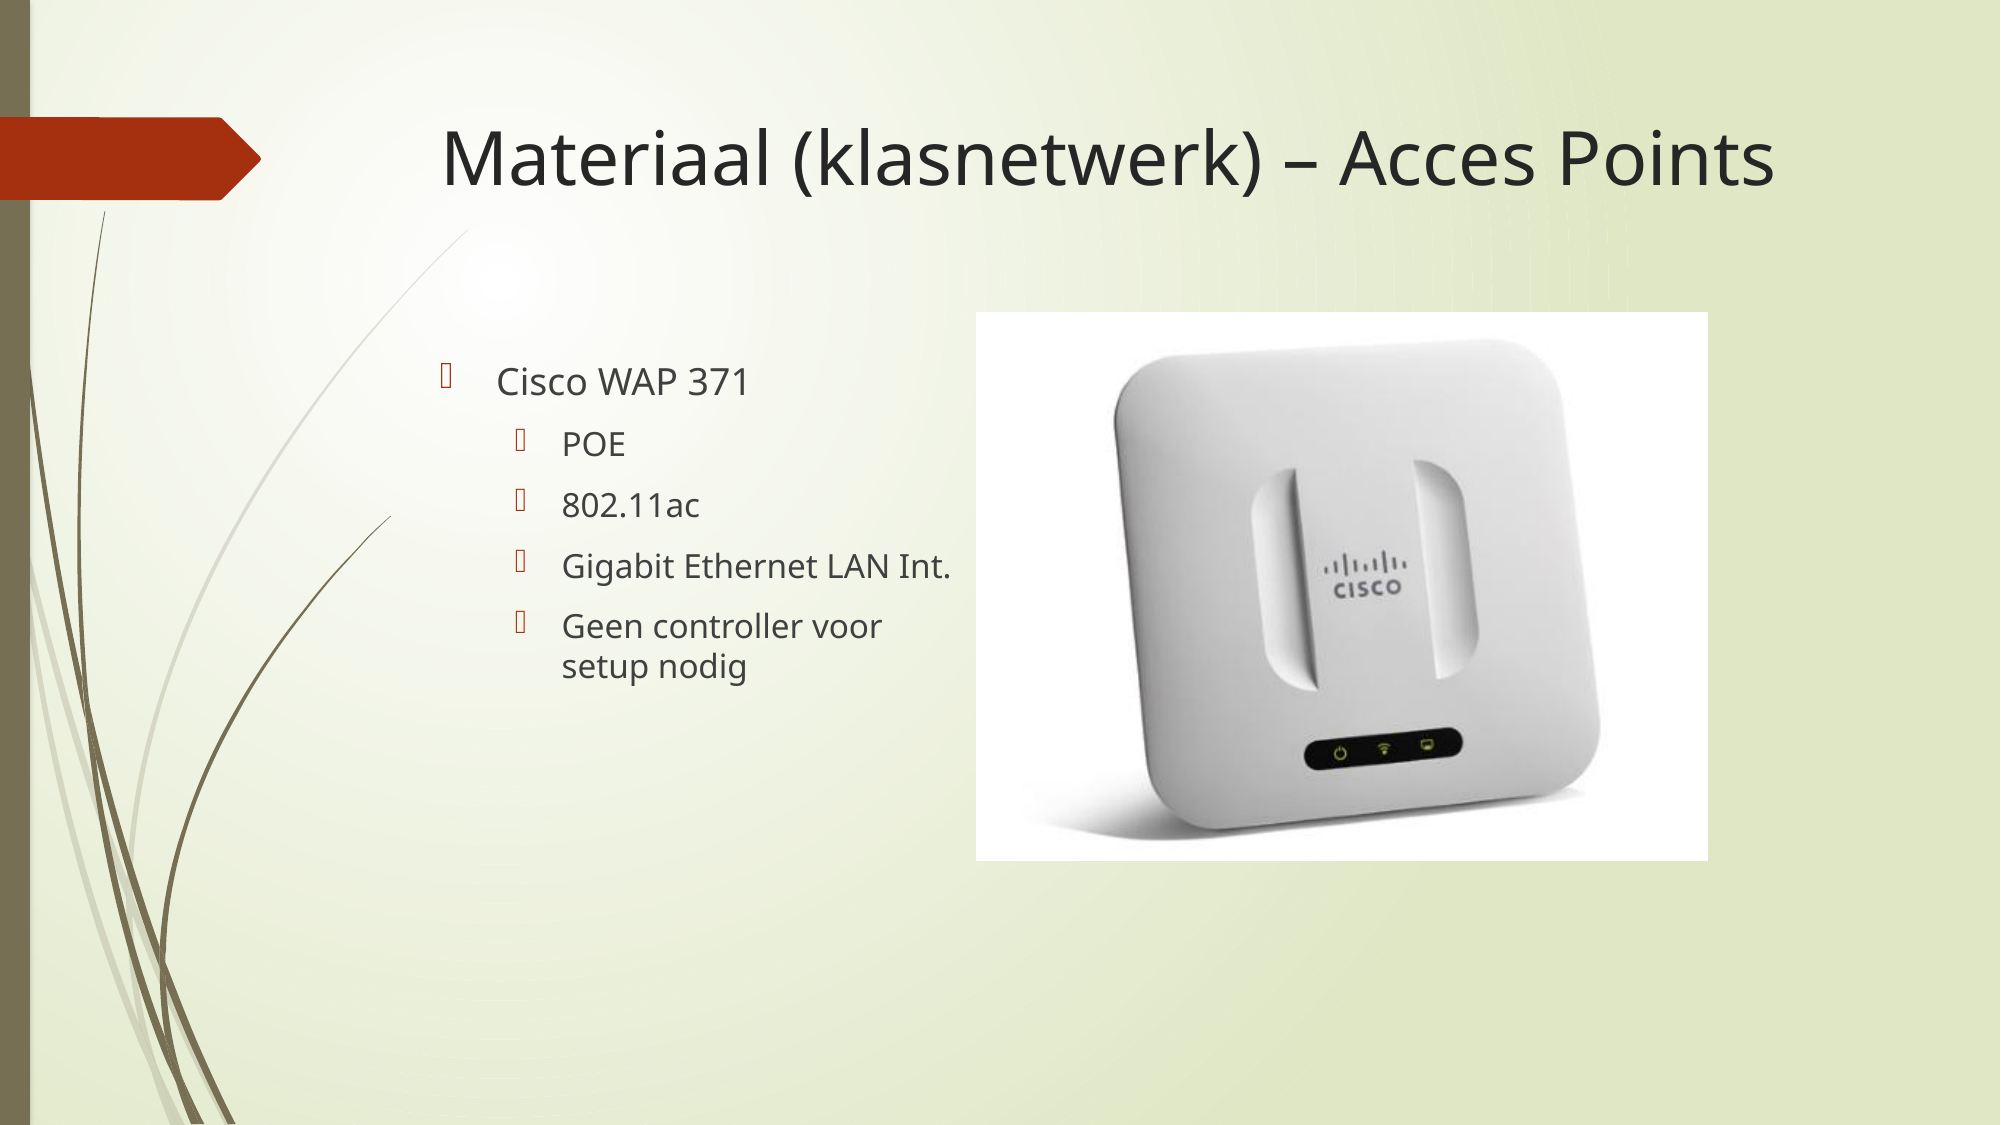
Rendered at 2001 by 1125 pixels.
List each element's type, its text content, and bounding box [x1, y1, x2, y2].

list Cisco WAP 371 POE 802.11ac Gigabit Ethernet LAN Int. Geen controller voor setup nodig [424, 350, 1888, 970]
picture [975, 312, 1708, 862]
title Materiaal (klasnetwerk) – Acces Points [425, 102, 1888, 313]
